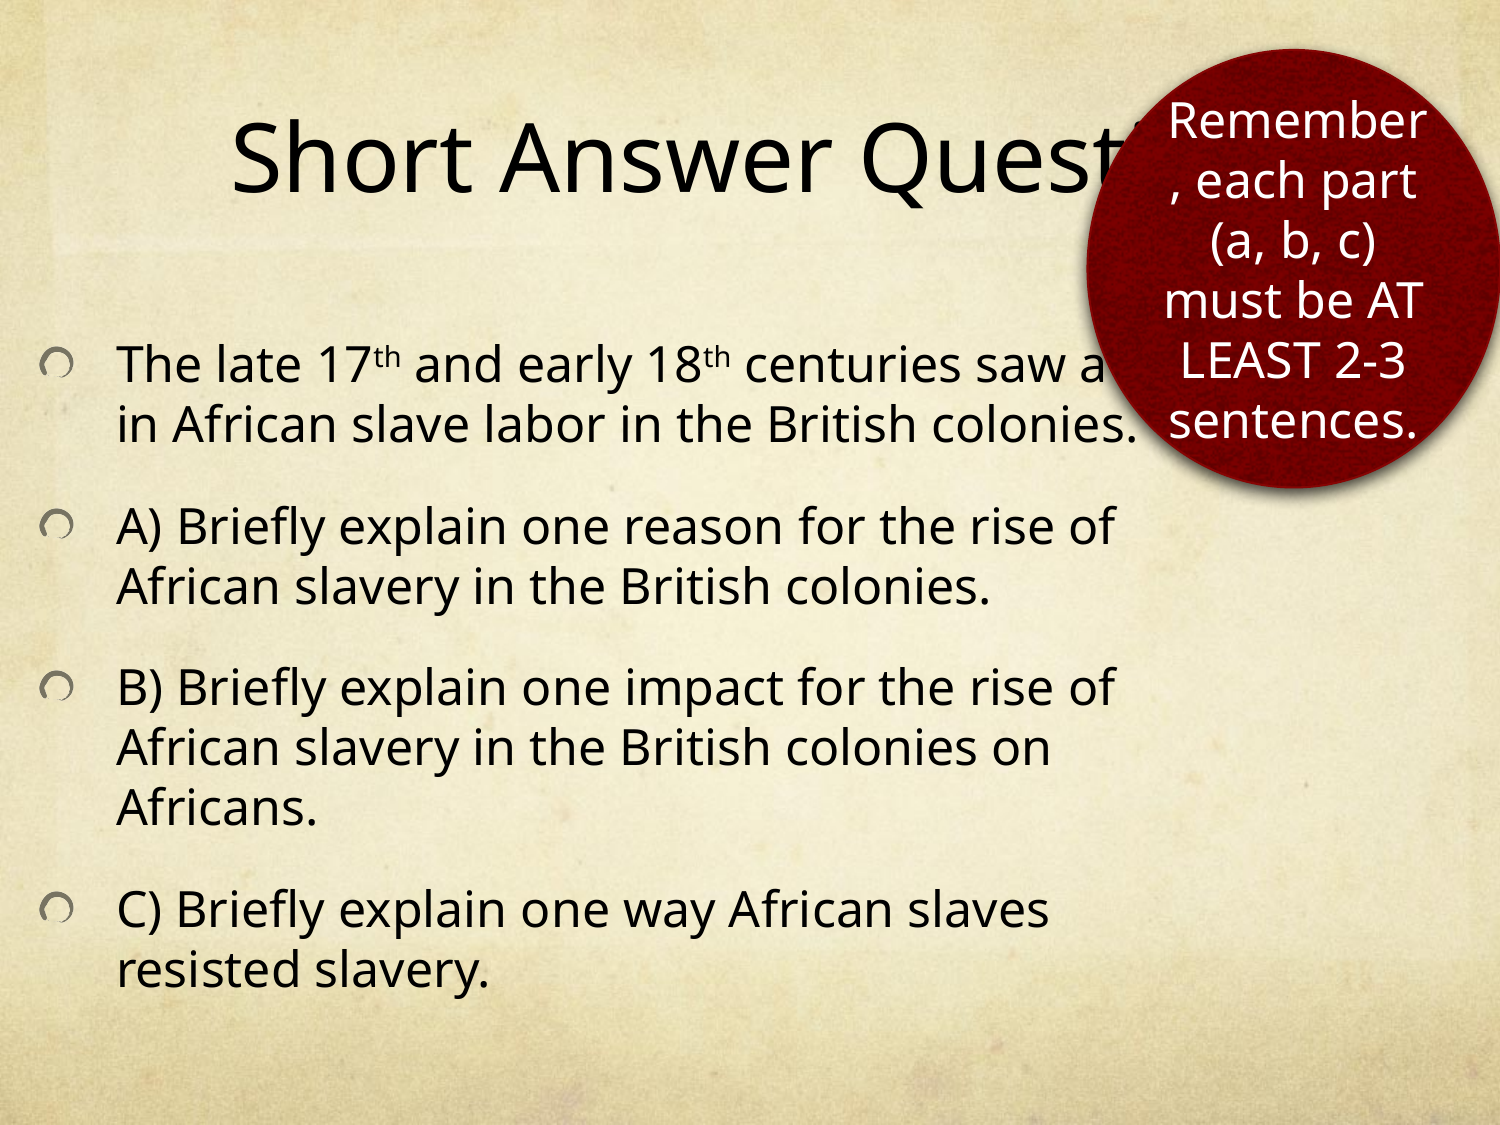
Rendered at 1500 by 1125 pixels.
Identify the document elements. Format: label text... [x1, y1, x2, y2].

picture [0, 0, 1500, 1125]
text_box Remember, each part (a, b, c) must be AT LEAST 2-3 sentences. [1086, 48, 1500, 489]
picture [39, 346, 75, 379]
picture [39, 508, 75, 540]
picture [39, 891, 75, 924]
picture [39, 670, 75, 702]
title Short Answer Question [150, 82, 1170, 225]
list The late 17th and early 18th centuries saw a rise in African slave labor in the British colonies. A) Briefly explain one reason for the rise of African slavery in the British colonies. B) Briefly explain one impact for the rise of African slavery in the British colonies on Africans. C) Briefly explain one way African slaves resisted slavery. [24, 324, 1225, 1091]
